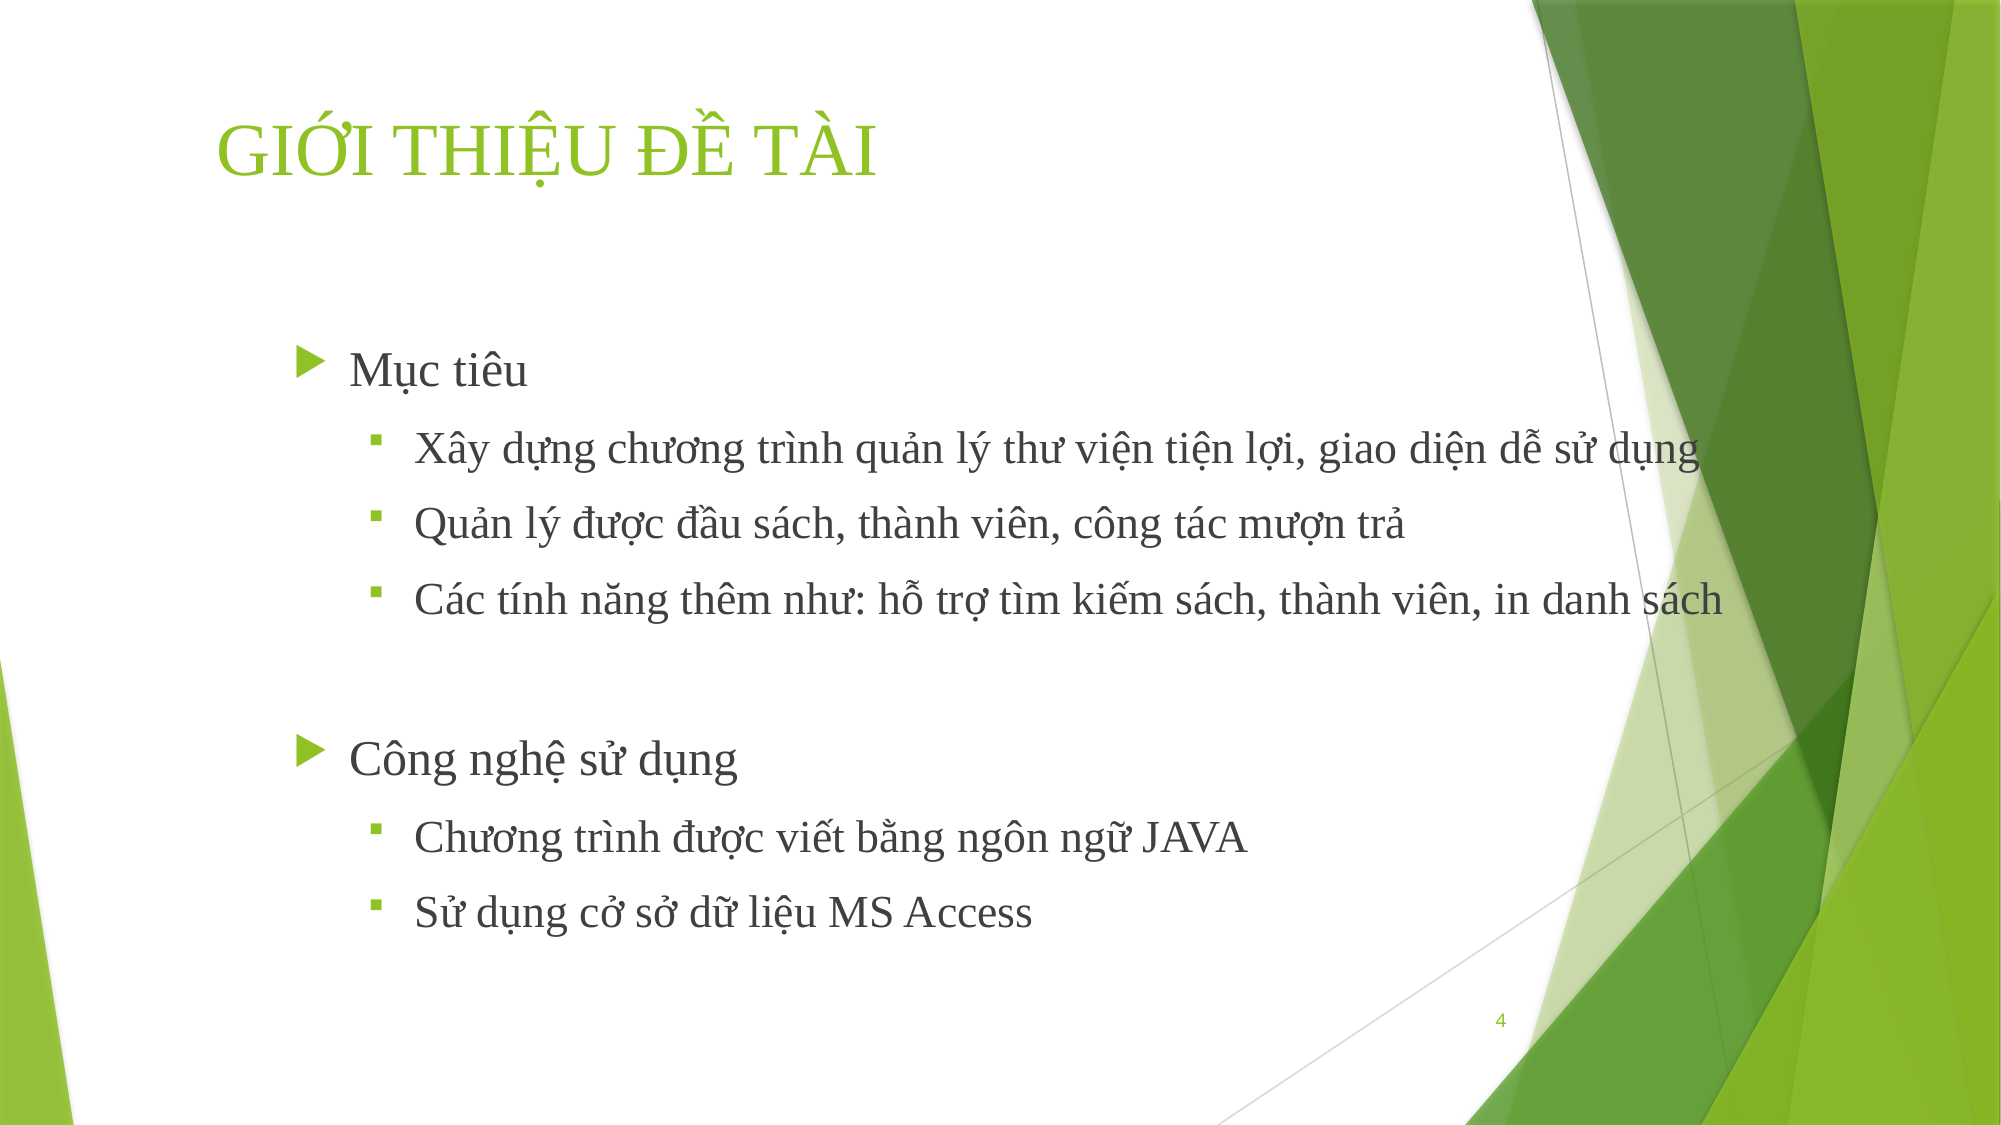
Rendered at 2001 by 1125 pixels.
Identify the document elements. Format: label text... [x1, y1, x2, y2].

slide_number 4 [1409, 991, 1522, 1051]
list Mục tiêu Xây dựng chương trình quản lý thư viện tiện lợi, giao diện dễ sử dụng Quản lý được đầu sách, thành viên, công tác mượn trả Các tính năng thêm như: hỗ trợ tìm kiếm sách, thành viên, in danh sách Công nghệ sử dụng Chương trình được viết bằng ngôn ngữ JAVA Sử dụng cở sở dữ liệu MS Access [277, 248, 1774, 1077]
title GIỚI THIỆU ĐỀ TÀI [201, 93, 1664, 226]
